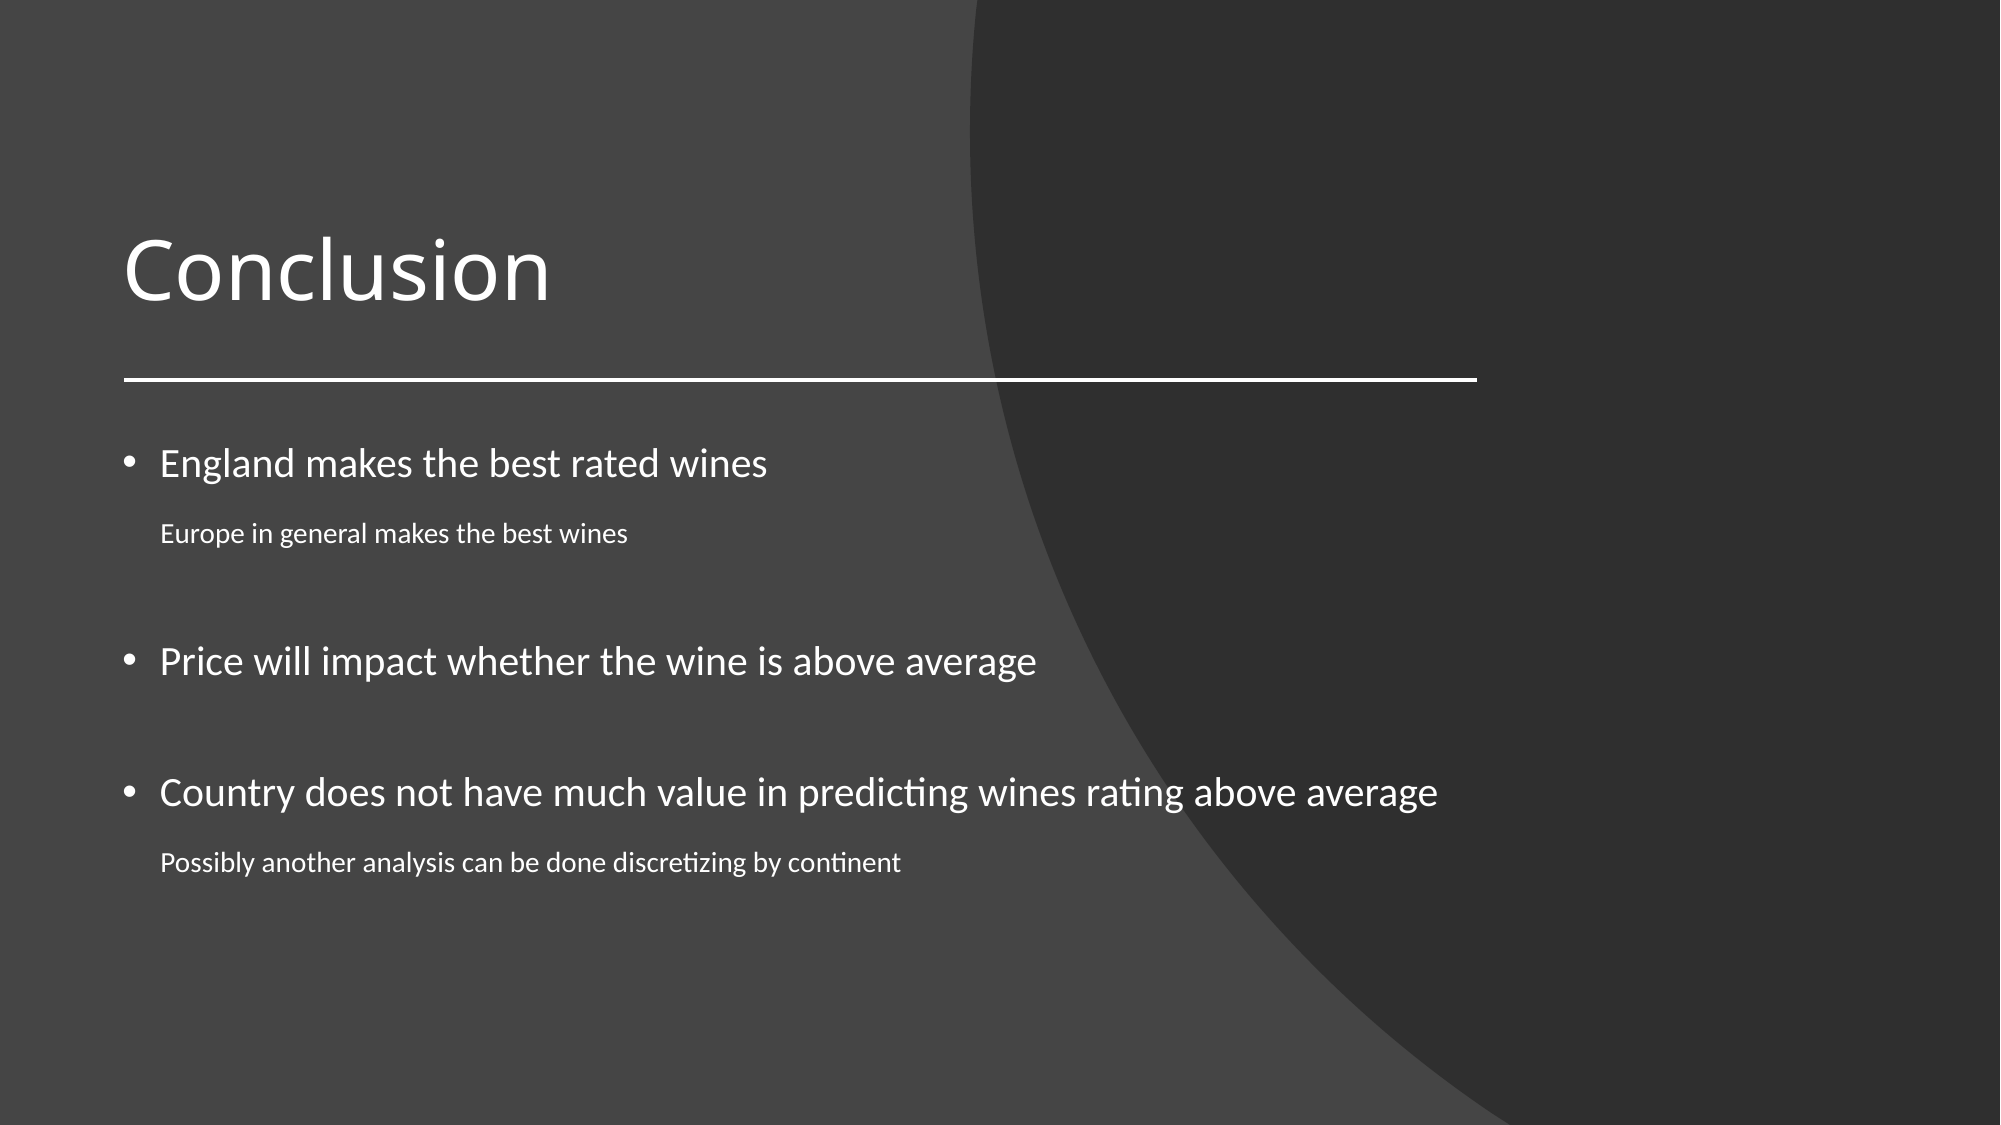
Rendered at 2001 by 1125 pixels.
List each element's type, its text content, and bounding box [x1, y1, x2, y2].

title Conclusion [107, 59, 1586, 327]
list England makes the best rated wines Europe in general makes the best wines Price will impact whether the wine is above average Country does not have much value in predicting wines rating above average Possibly another analysis can be done discretizing by continent [107, 433, 1586, 980]
text_box [971, 0, 2000, 1125]
